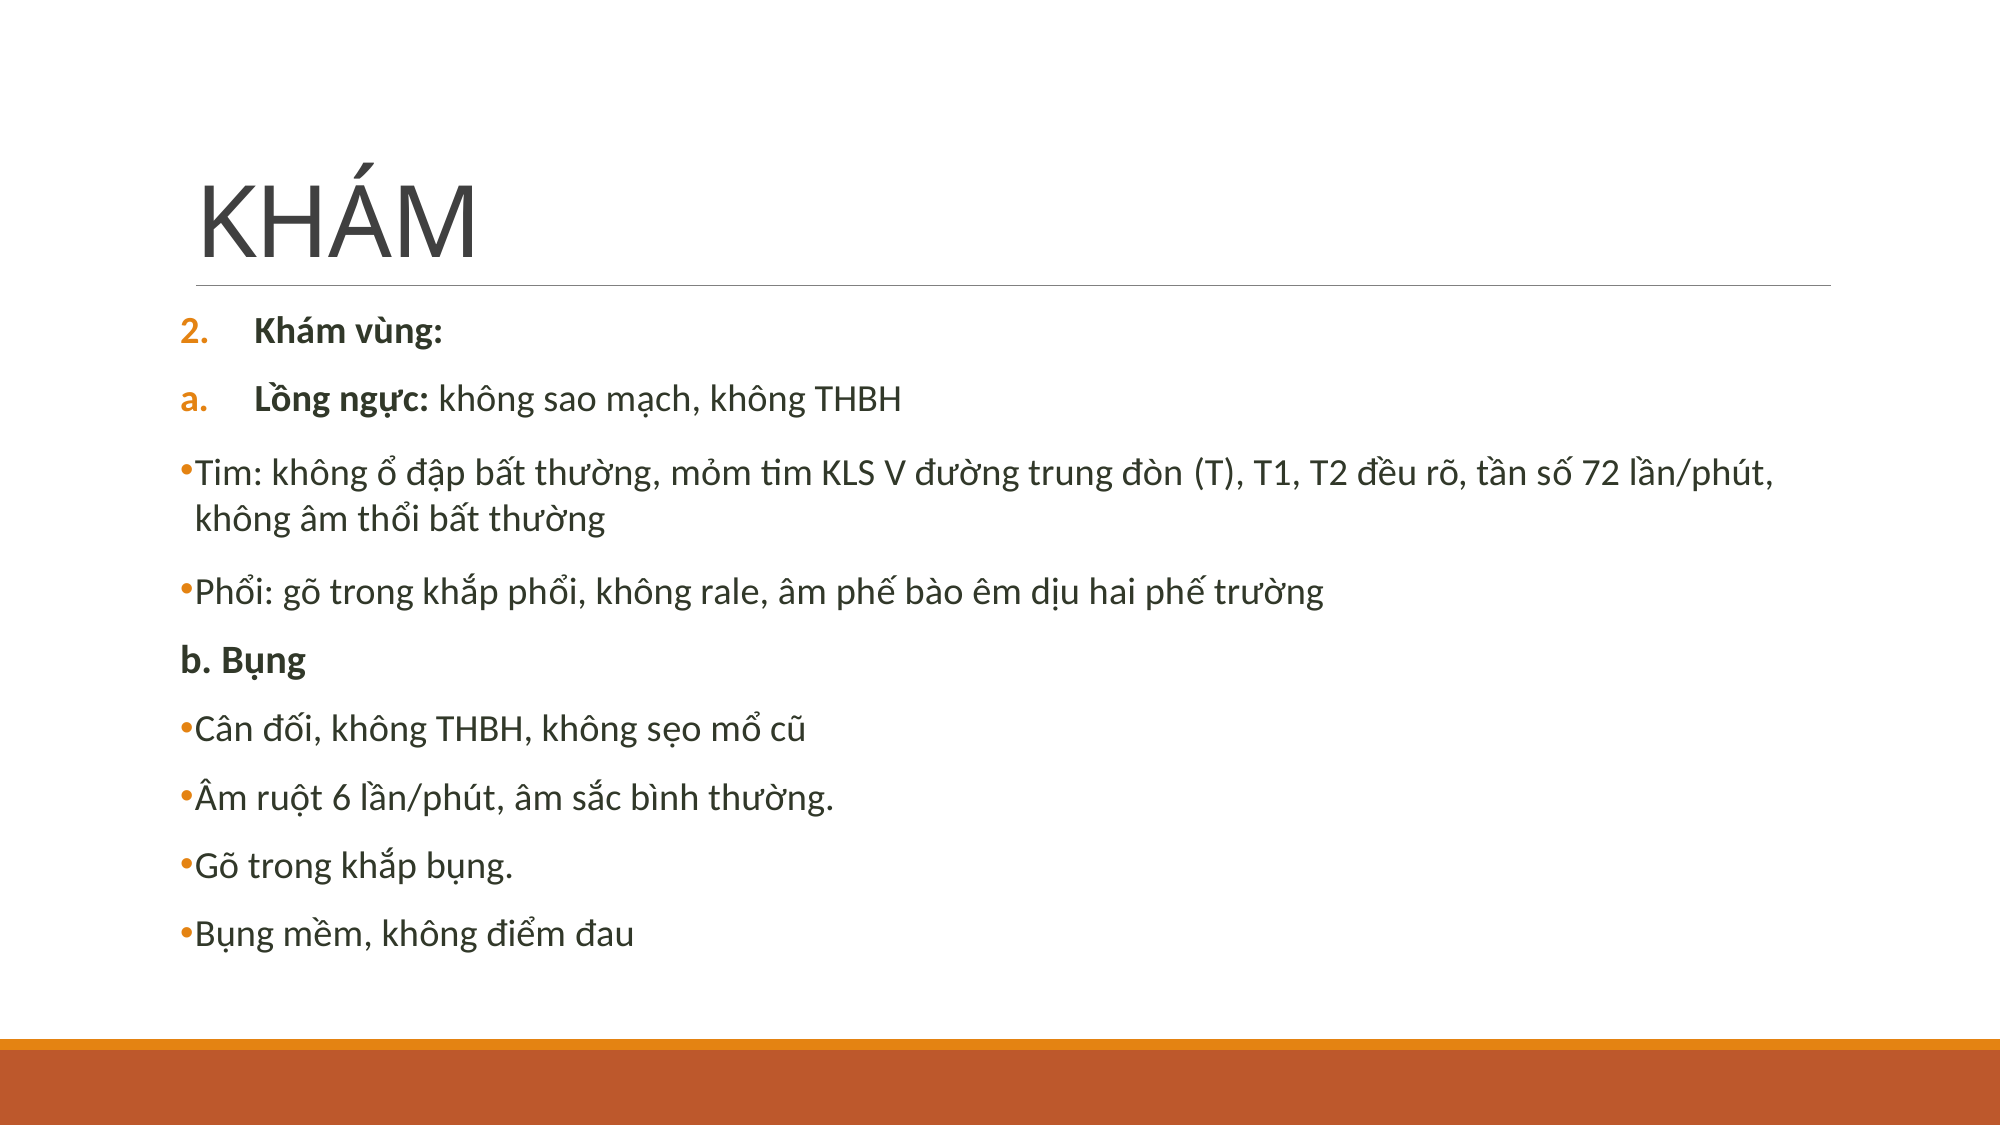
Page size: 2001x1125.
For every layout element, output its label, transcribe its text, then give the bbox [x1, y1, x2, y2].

title KHÁM [180, 47, 1830, 285]
list Khám vùng: Lồng ngực: không sao mạch, không THBH Tim: không ổ đập bất thường, mỏm tim KLS V đường trung đòn (T), T1, T2 đều rõ, tần số 72 lần/phút, không âm thổi bất thường Phổi: gõ trong khắp phổi, không rale, âm phế bào êm dịu hai phế trường b. Bụng Cân đối, không THBH, không sẹo mổ cũ Âm ruột 6 lần/phút, âm sắc bình thường. Gõ trong khắp bụng. Bụng mềm, không điểm đau [180, 302, 1830, 963]
